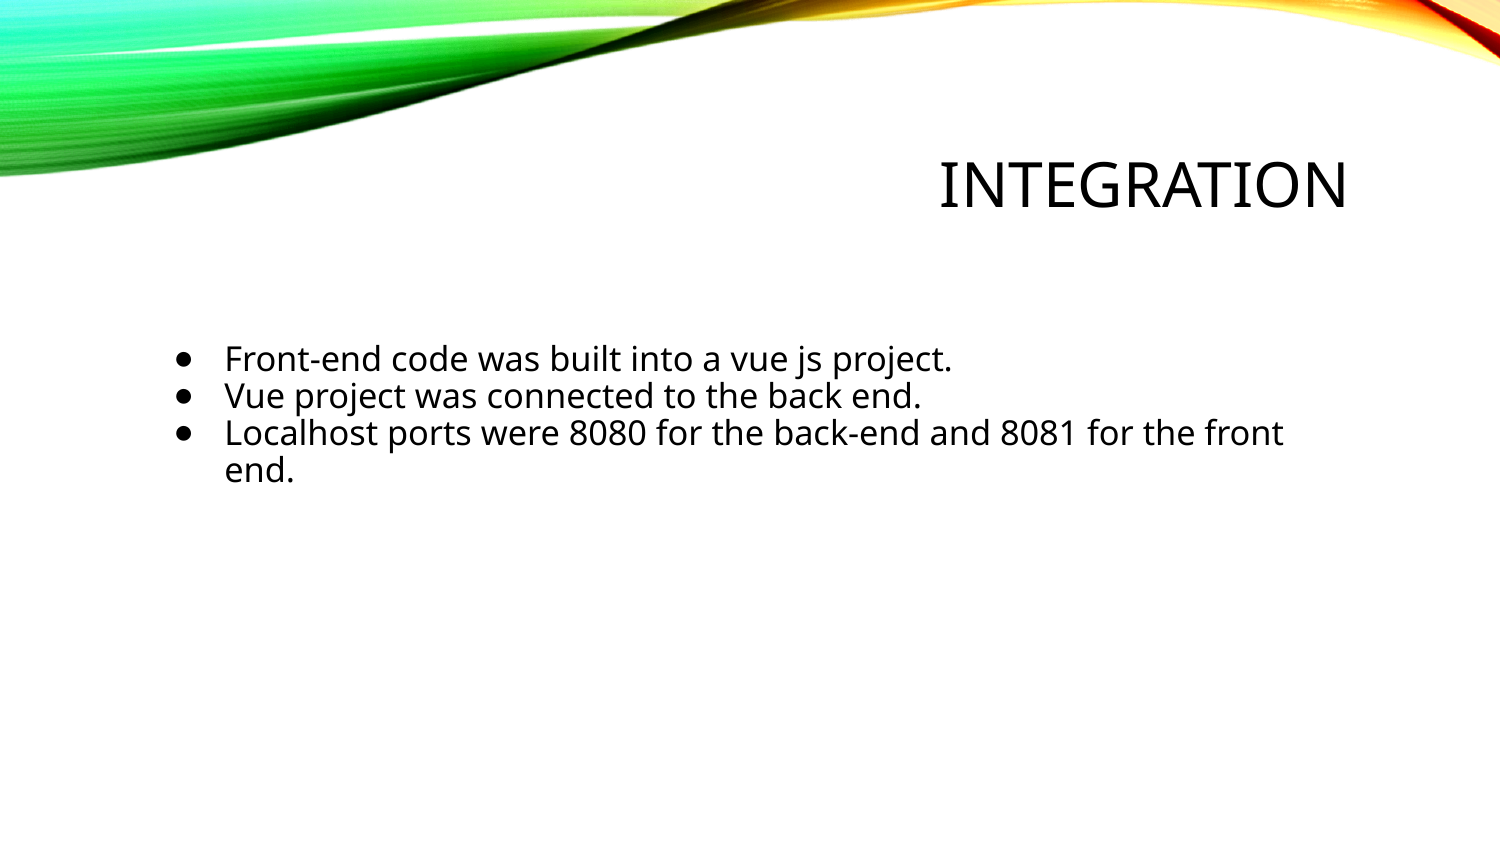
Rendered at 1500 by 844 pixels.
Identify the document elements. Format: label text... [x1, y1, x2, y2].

picture [0, 0, 1500, 178]
list Front-end code was built into a vue js project. Vue project was connected to the back end. Localhost ports were 8080 for the back-end and 8081 for the front end. [134, 326, 1366, 729]
title Integration [134, 138, 1366, 296]
